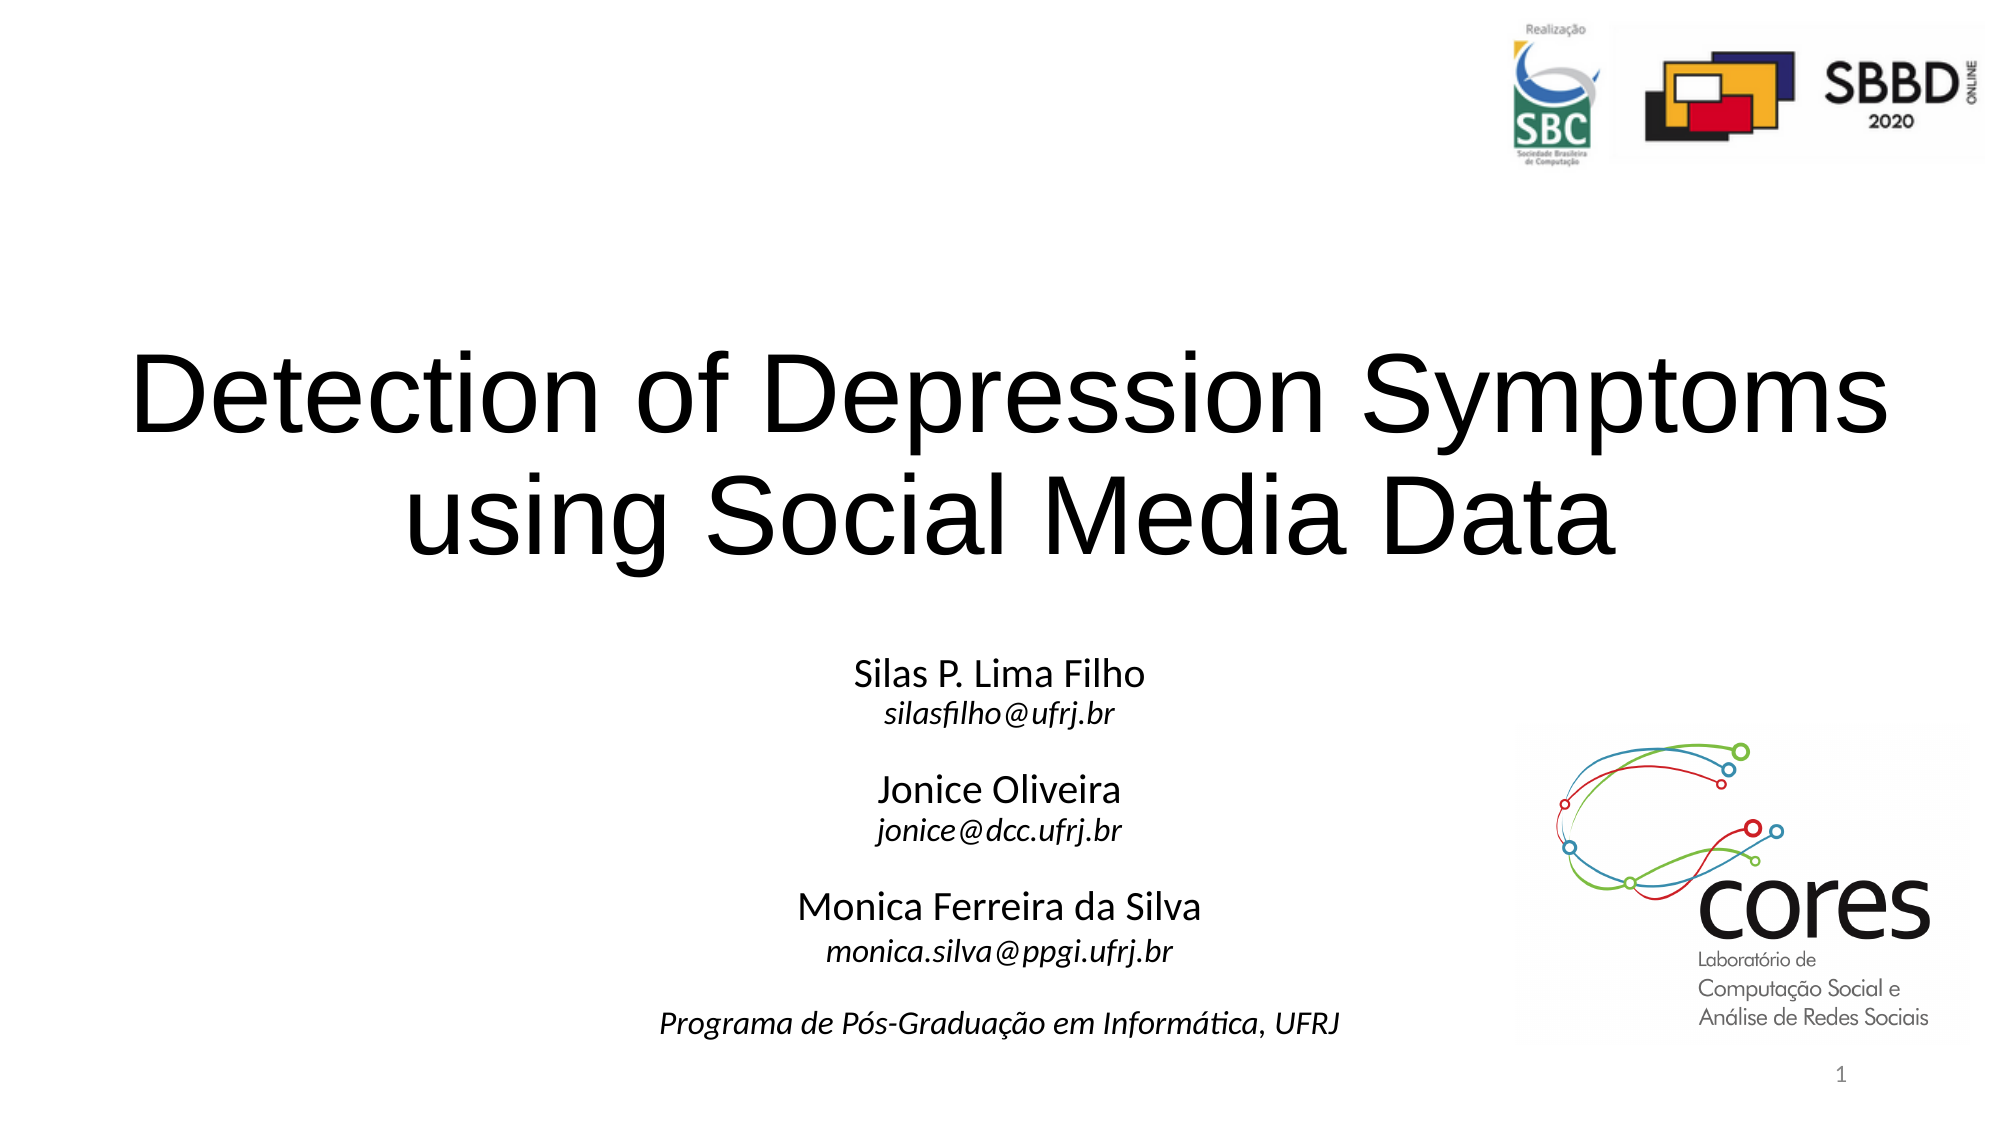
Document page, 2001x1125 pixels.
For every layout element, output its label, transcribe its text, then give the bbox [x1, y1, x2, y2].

text_box Detection of Depression Symptoms using Social Media Data [47, 194, 1973, 586]
text_box 1 [1412, 1042, 1863, 1103]
picture [1497, 14, 1985, 174]
text_box Silas P. Lima Filho silasfilho@ufrj.br Jonice Oliveira jonice@dcc.ufrj.br Monica Ferreira da Silva monica.silva@ppgi.ufrj.br Programa de Pós-Graduação em Informática, UFRJ [249, 643, 1750, 1022]
picture [1514, 722, 1971, 1045]
